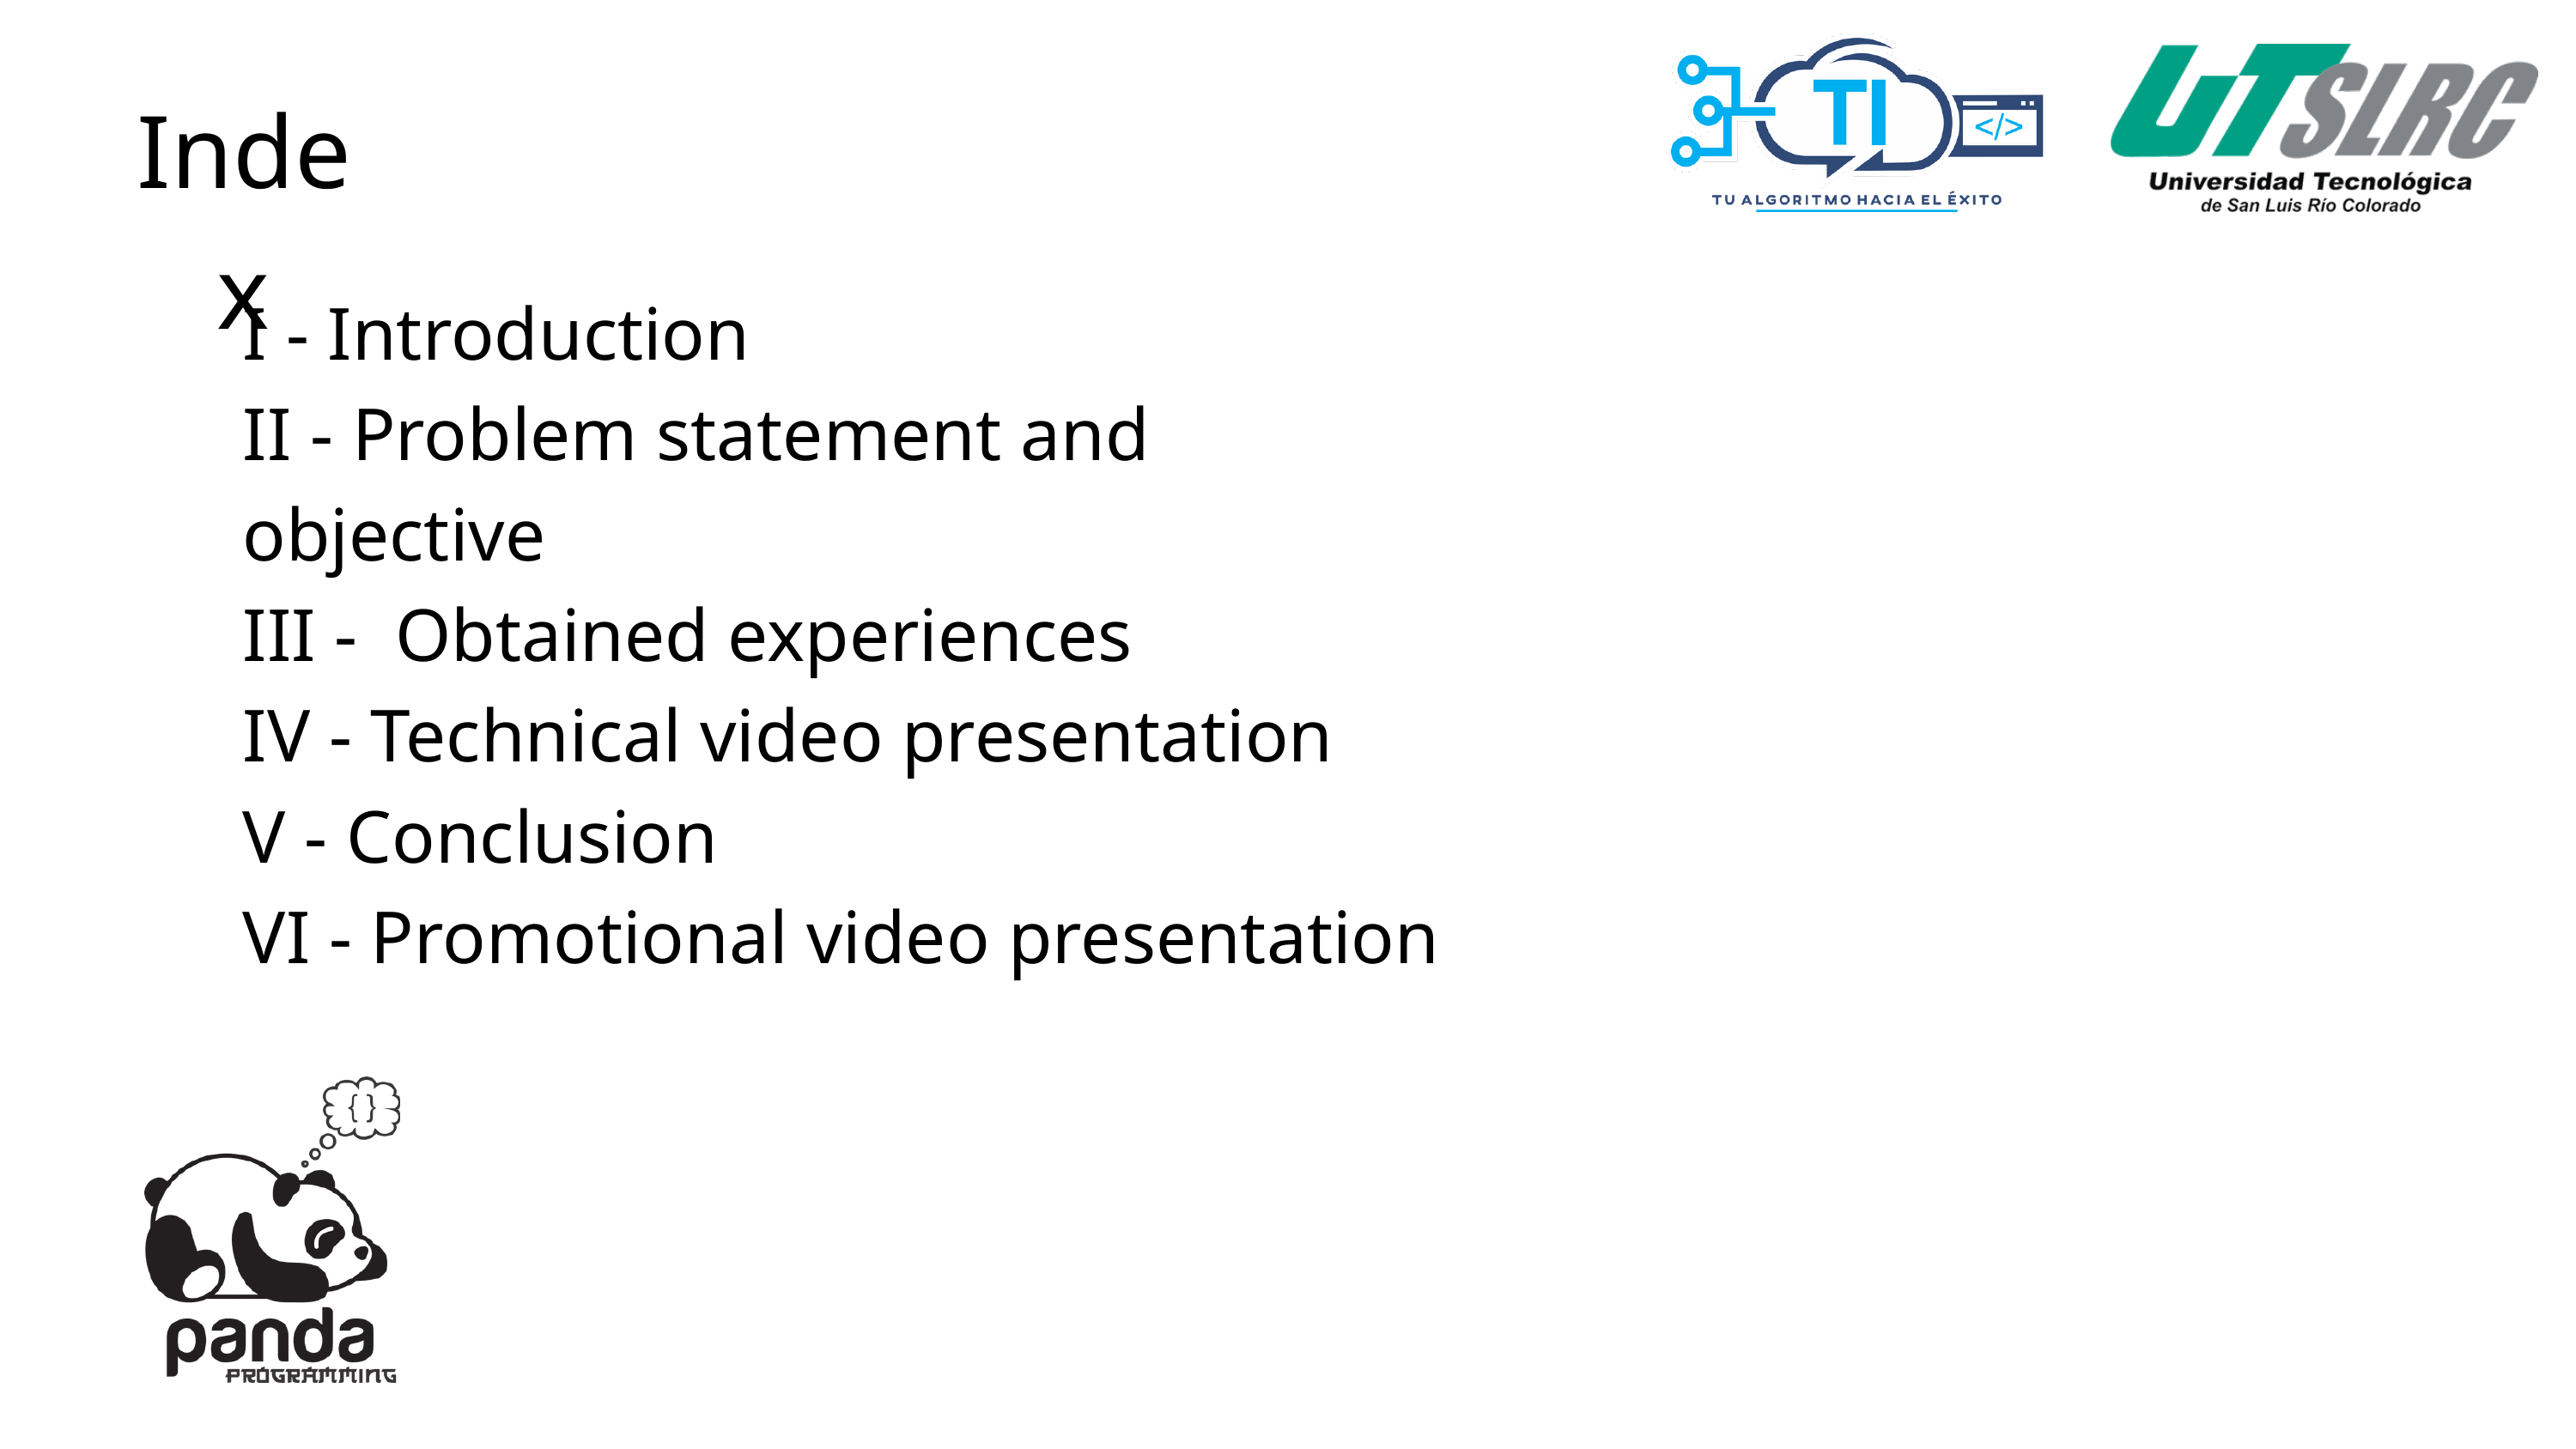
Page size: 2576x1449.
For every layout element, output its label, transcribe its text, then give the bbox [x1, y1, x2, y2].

text_box Index [117, 68, 369, 349]
picture [2111, 44, 2539, 212]
picture [1665, 32, 2048, 212]
text_box I - Introduction II - Problem statement and objective III - Obtained experiences IV - Technical video presentation V - Conclusion VI - Promotional video presentation [242, 273, 1462, 979]
picture [144, 1076, 400, 1384]
